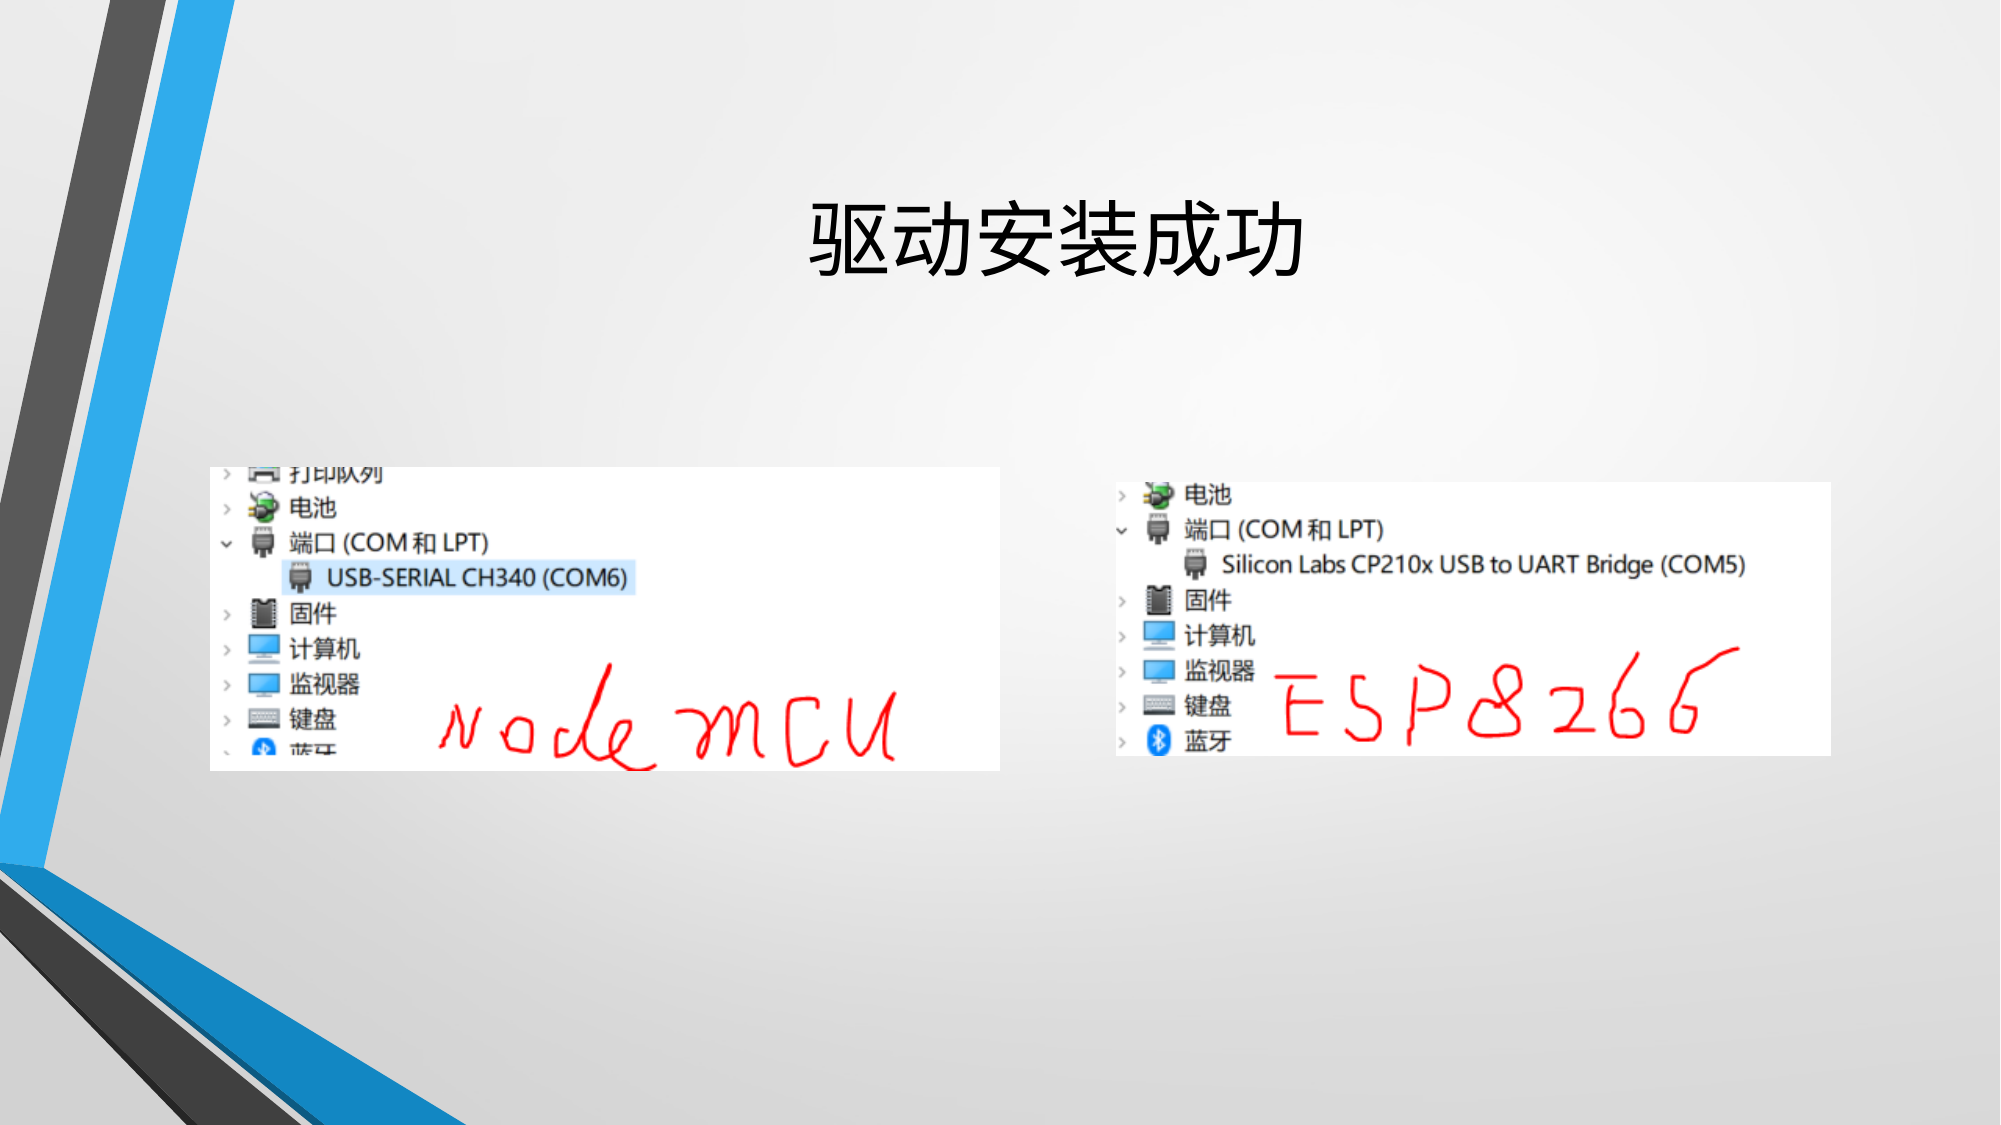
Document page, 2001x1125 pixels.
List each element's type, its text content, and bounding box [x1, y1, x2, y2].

title 驱动安装成功 [214, 75, 1900, 400]
picture [1115, 481, 1831, 756]
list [210, 467, 1001, 771]
